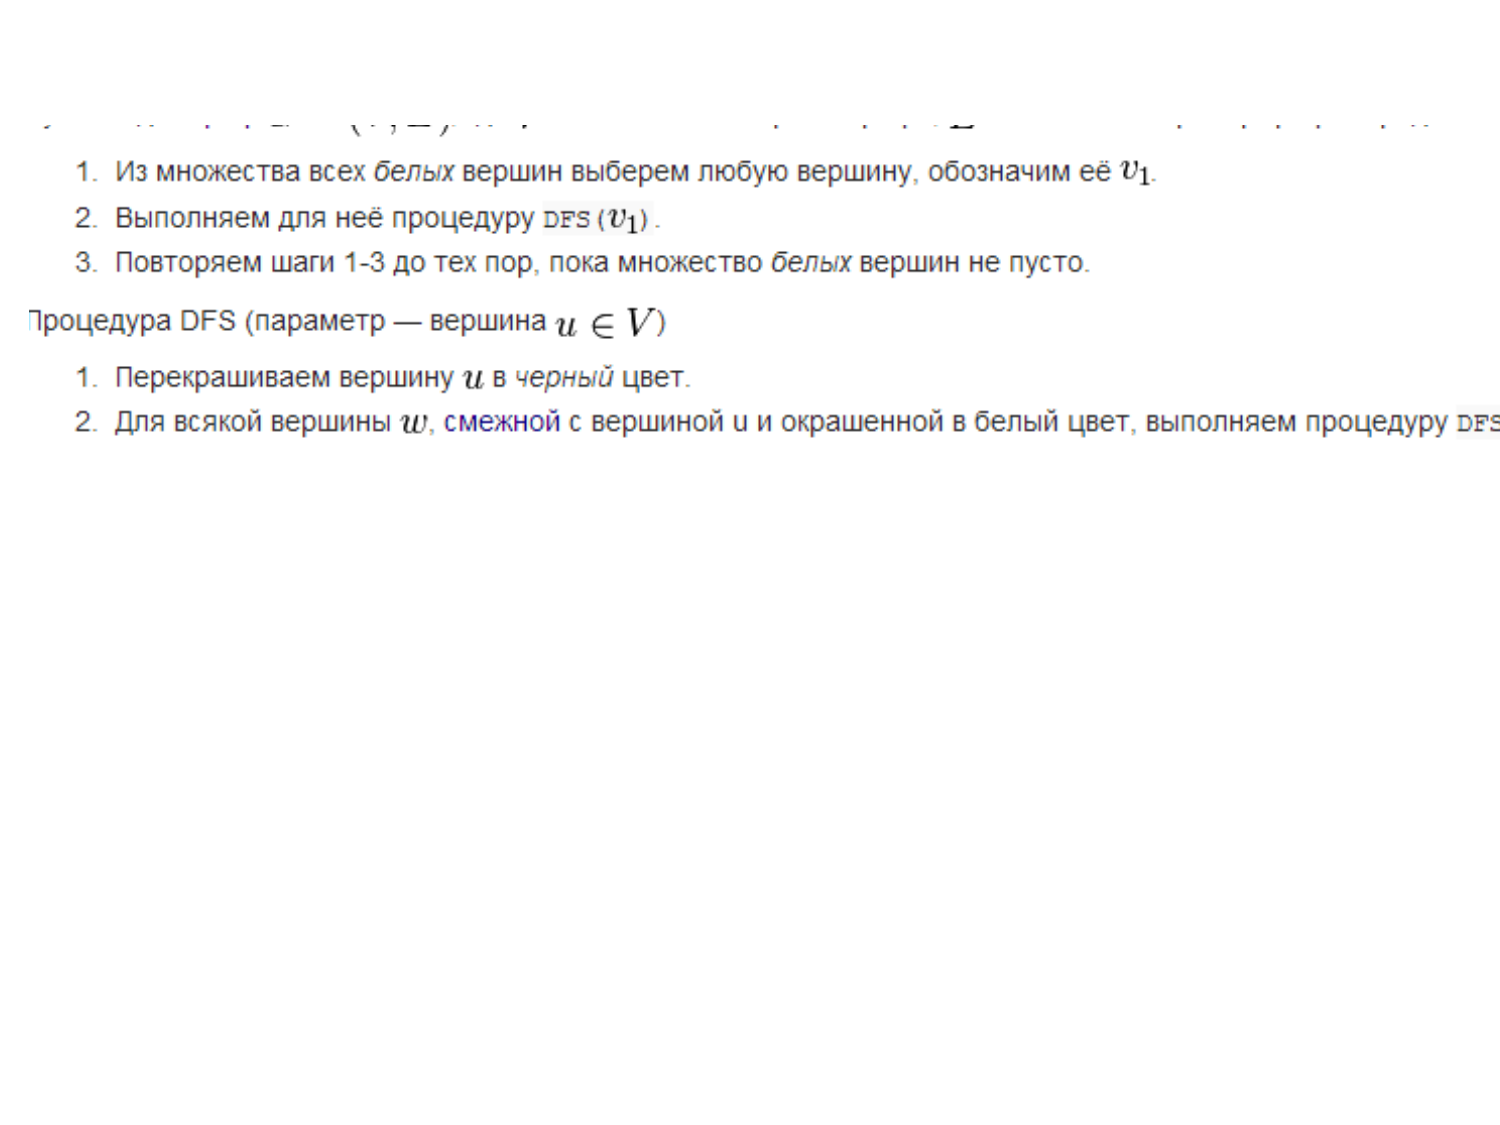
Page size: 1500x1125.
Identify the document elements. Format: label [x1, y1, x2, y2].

picture [29, 125, 1500, 469]
